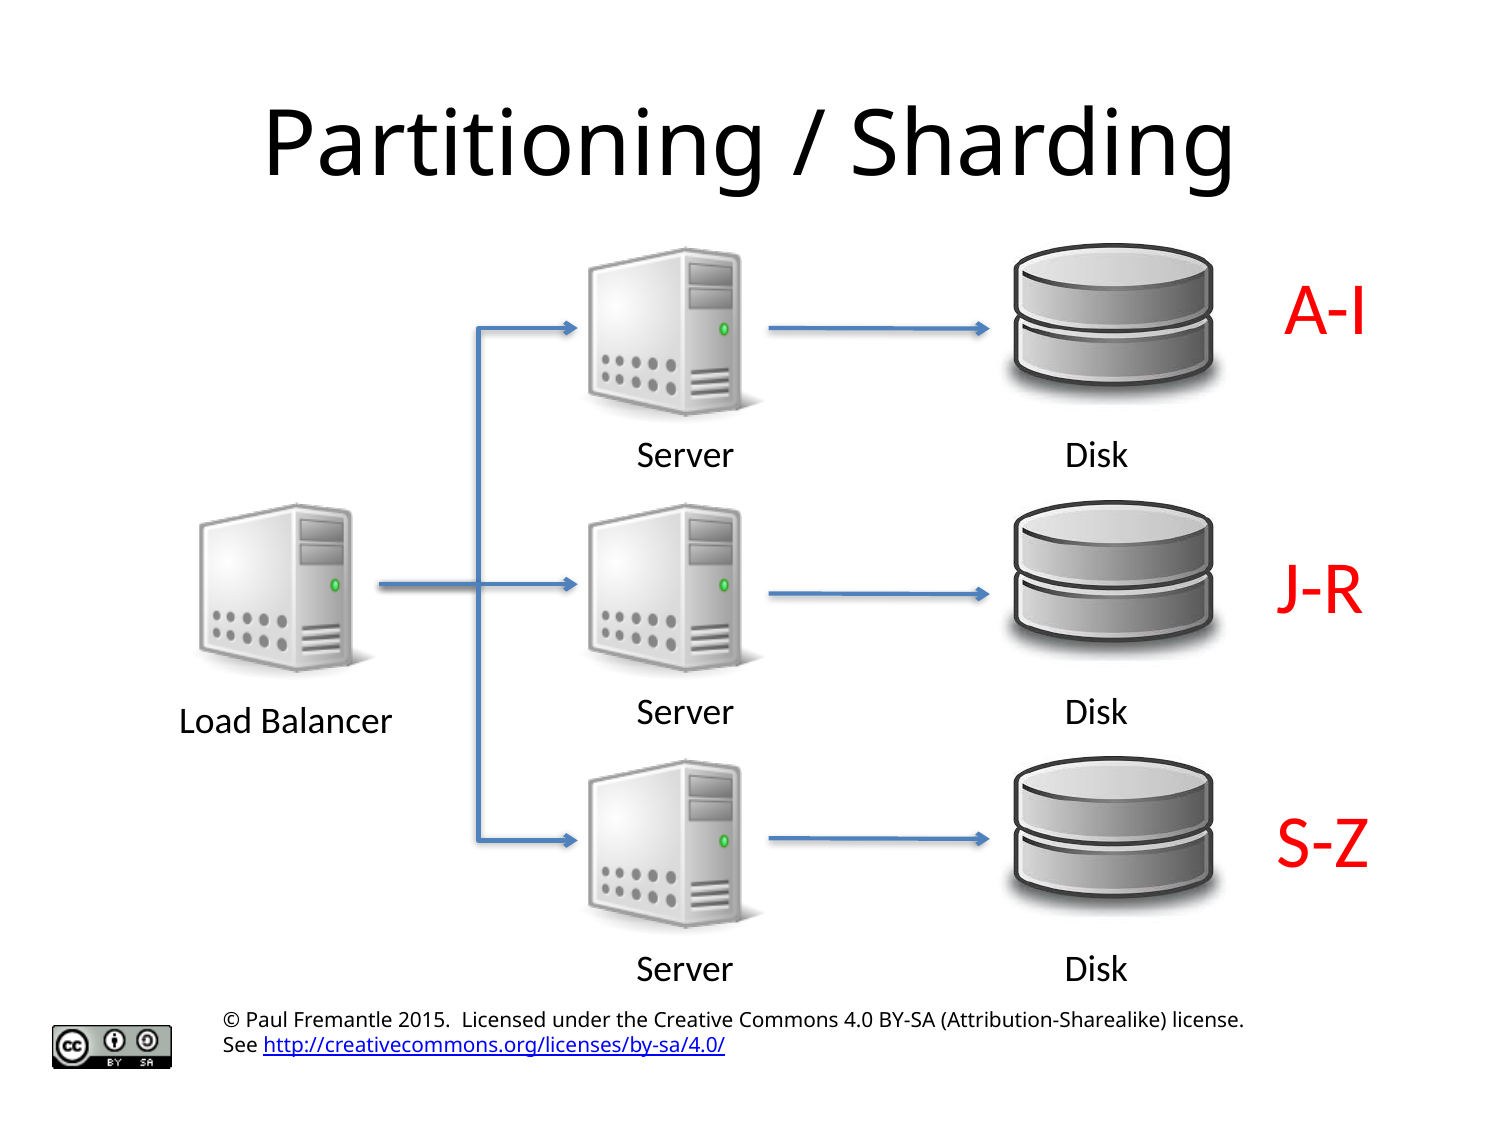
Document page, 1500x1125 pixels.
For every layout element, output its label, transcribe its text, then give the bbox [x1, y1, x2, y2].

picture [579, 488, 769, 680]
picture [989, 489, 1237, 680]
text_box A-I [1269, 251, 1384, 357]
picture [188, 488, 379, 680]
text_box Disk [1050, 688, 1144, 740]
text_box J-R [1261, 531, 1380, 636]
text_box Server [622, 433, 750, 483]
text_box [379, 327, 579, 582]
text_box Server [621, 689, 750, 740]
picture [989, 746, 1237, 937]
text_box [379, 584, 579, 841]
text_box Disk [1049, 945, 1143, 997]
picture [577, 744, 769, 937]
picture [989, 233, 1237, 424]
text_box Disk [1050, 432, 1144, 483]
picture [52, 1025, 172, 1069]
title Partitioning / Sharding [75, 45, 1425, 233]
picture [577, 232, 769, 424]
text_box Load Balancer [164, 688, 374, 749]
text_box S-Z [1262, 785, 1385, 890]
text_box Server [621, 946, 749, 997]
